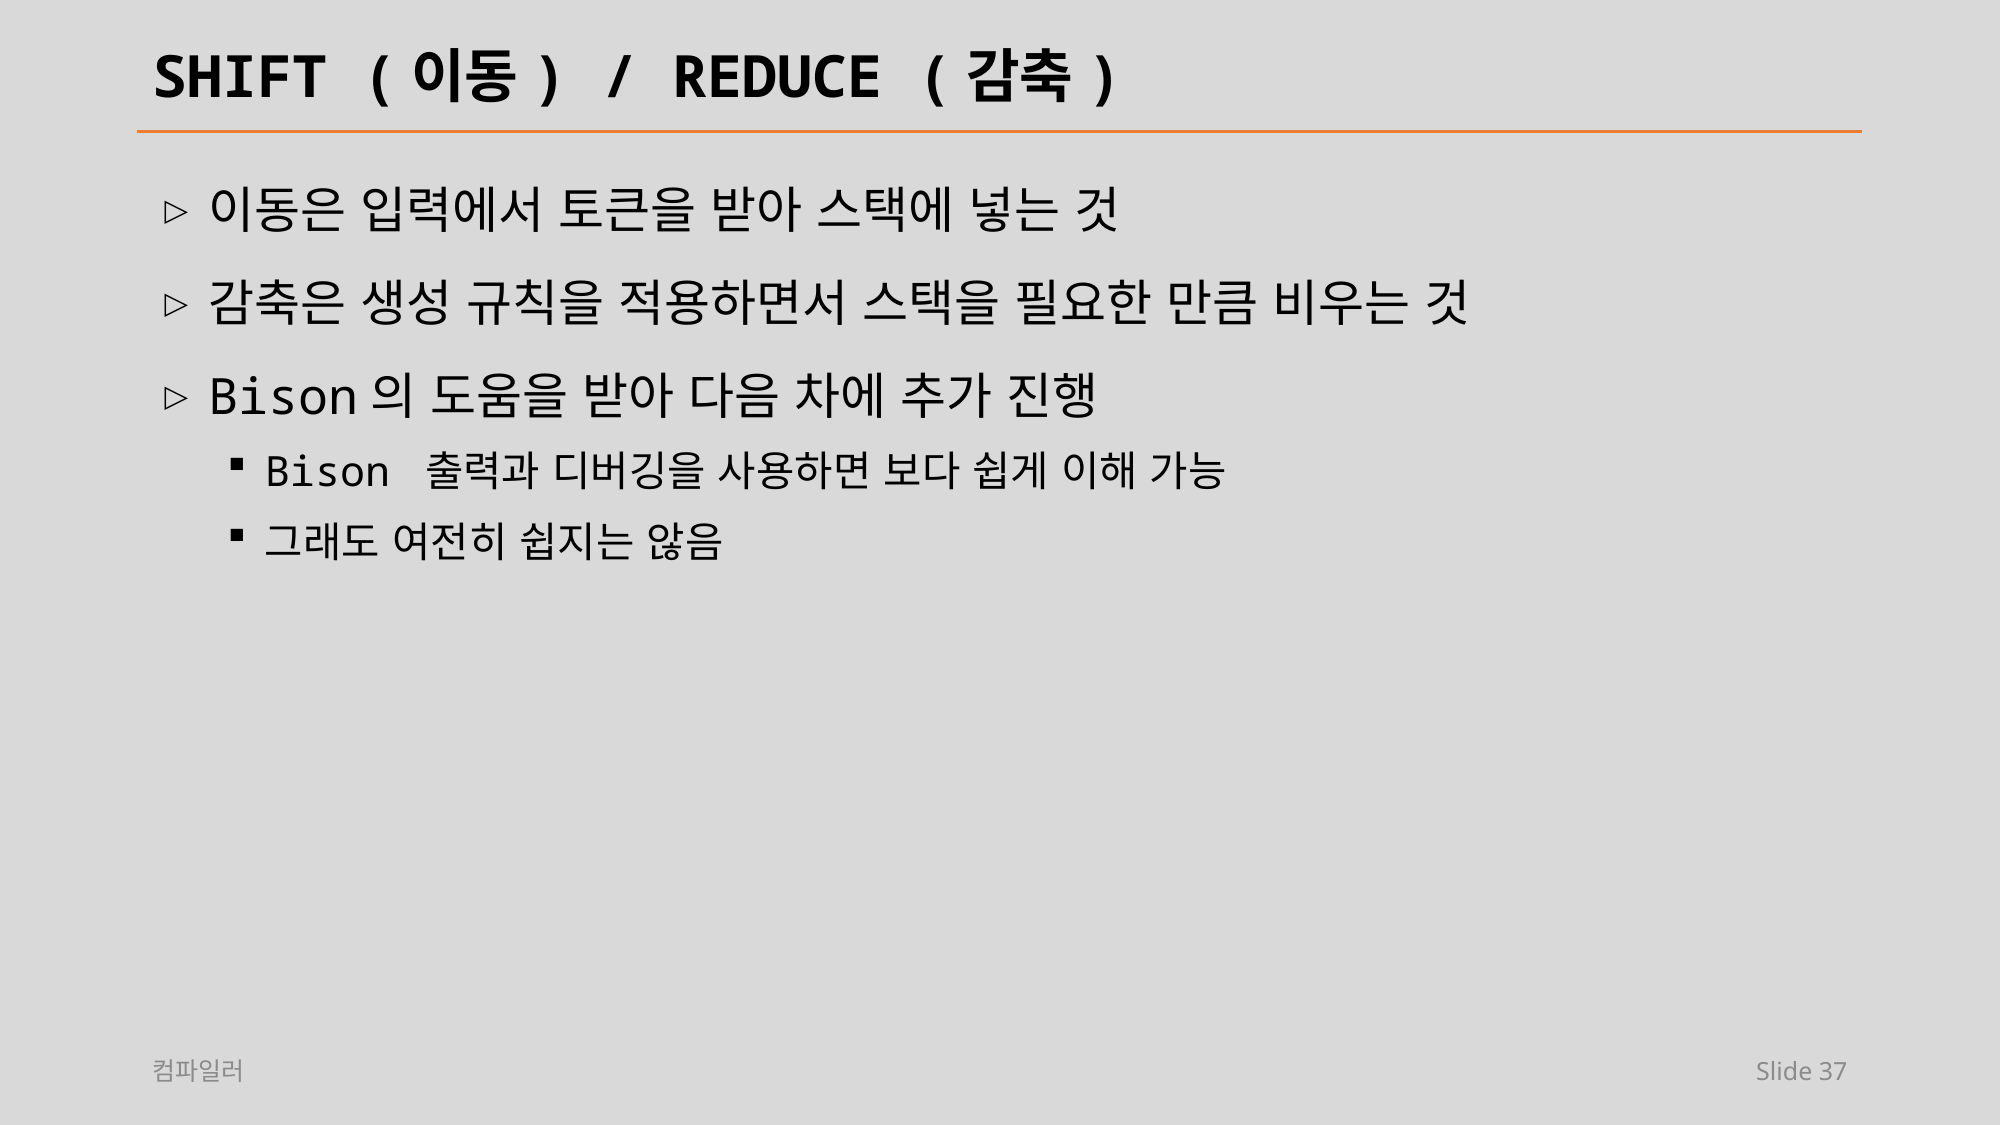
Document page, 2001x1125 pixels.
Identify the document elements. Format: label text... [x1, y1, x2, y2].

title SHIFT (이동) / REDUCE (감축) [137, 33, 1863, 124]
slide_number Slide 37 [1412, 1042, 1863, 1103]
list 이동은 입력에서 토큰을 받아 스택에 넣는 것 감축은 생성 규칙을 적용하면서 스택을 필요한 만큼 비우는 것 Bison의 도움을 받아 다음 차에 추가 진행 Bison 출력과 디버깅을 사용하면 보다 쉽게 이해 가능 그래도 여전히 쉽지는 않음 [137, 159, 1863, 1014]
footer 컴파일러 [137, 1040, 531, 1101]
